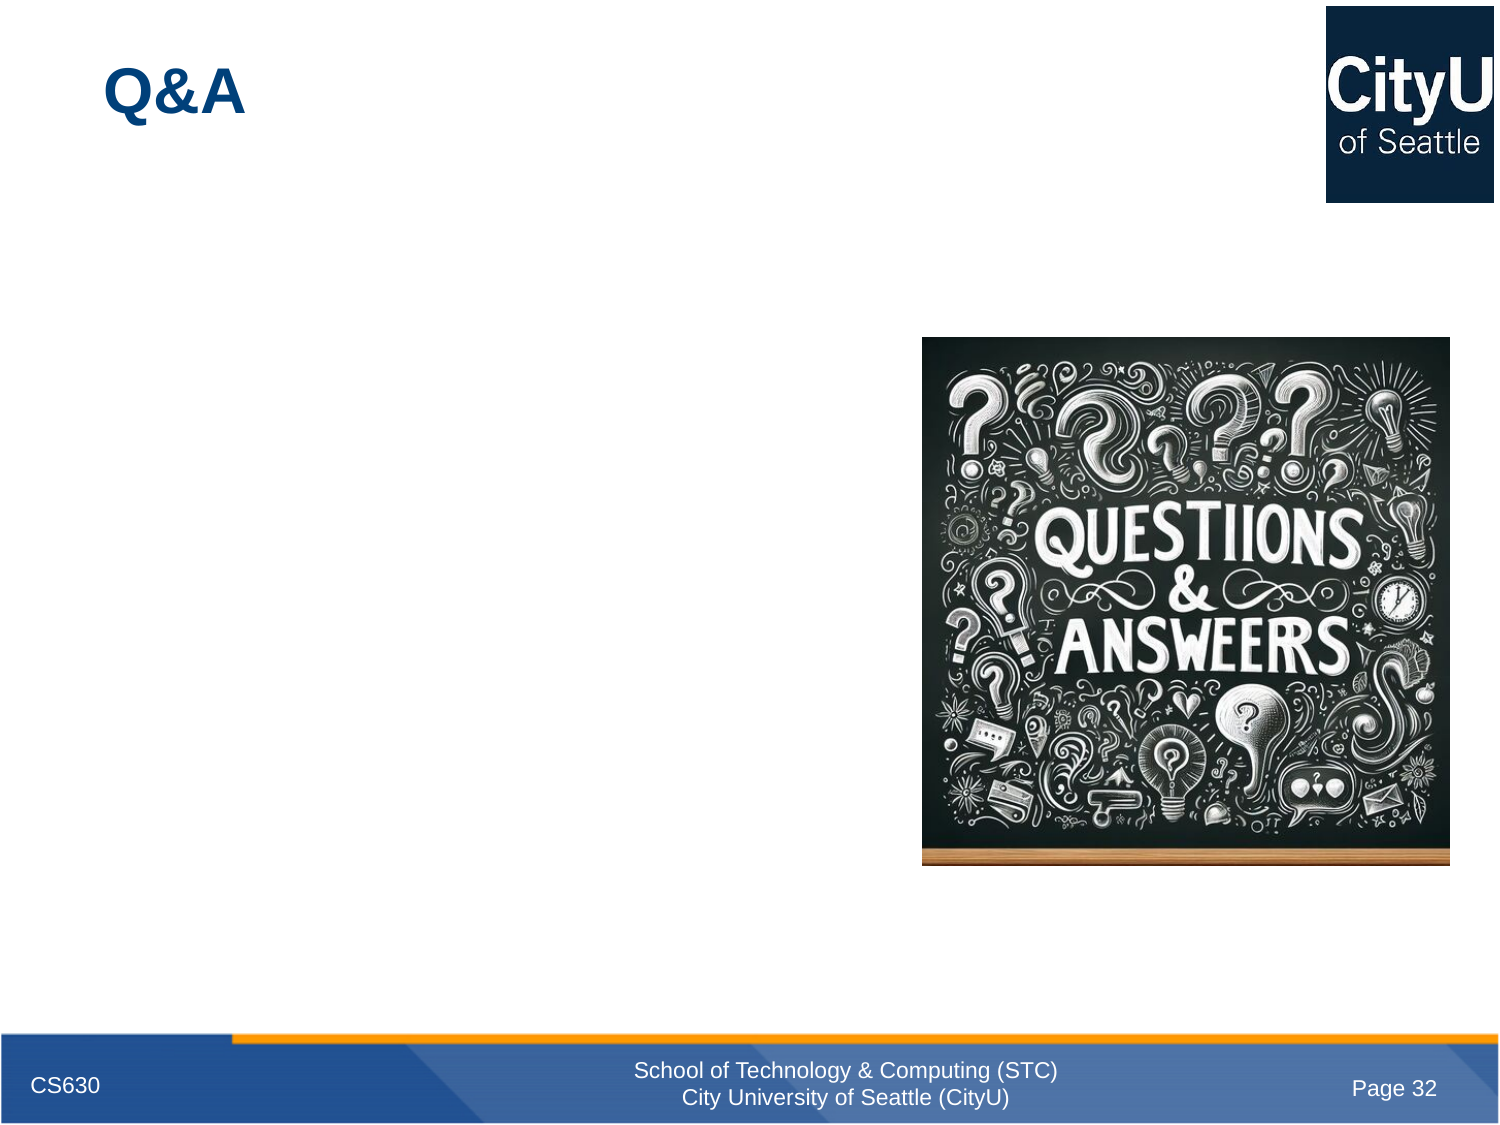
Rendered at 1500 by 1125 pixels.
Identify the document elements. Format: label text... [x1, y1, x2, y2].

picture [1326, 6, 1494, 203]
picture [0, 1032, 1500, 1125]
title Q&A [88, 49, 1451, 213]
picture [921, 337, 1451, 866]
